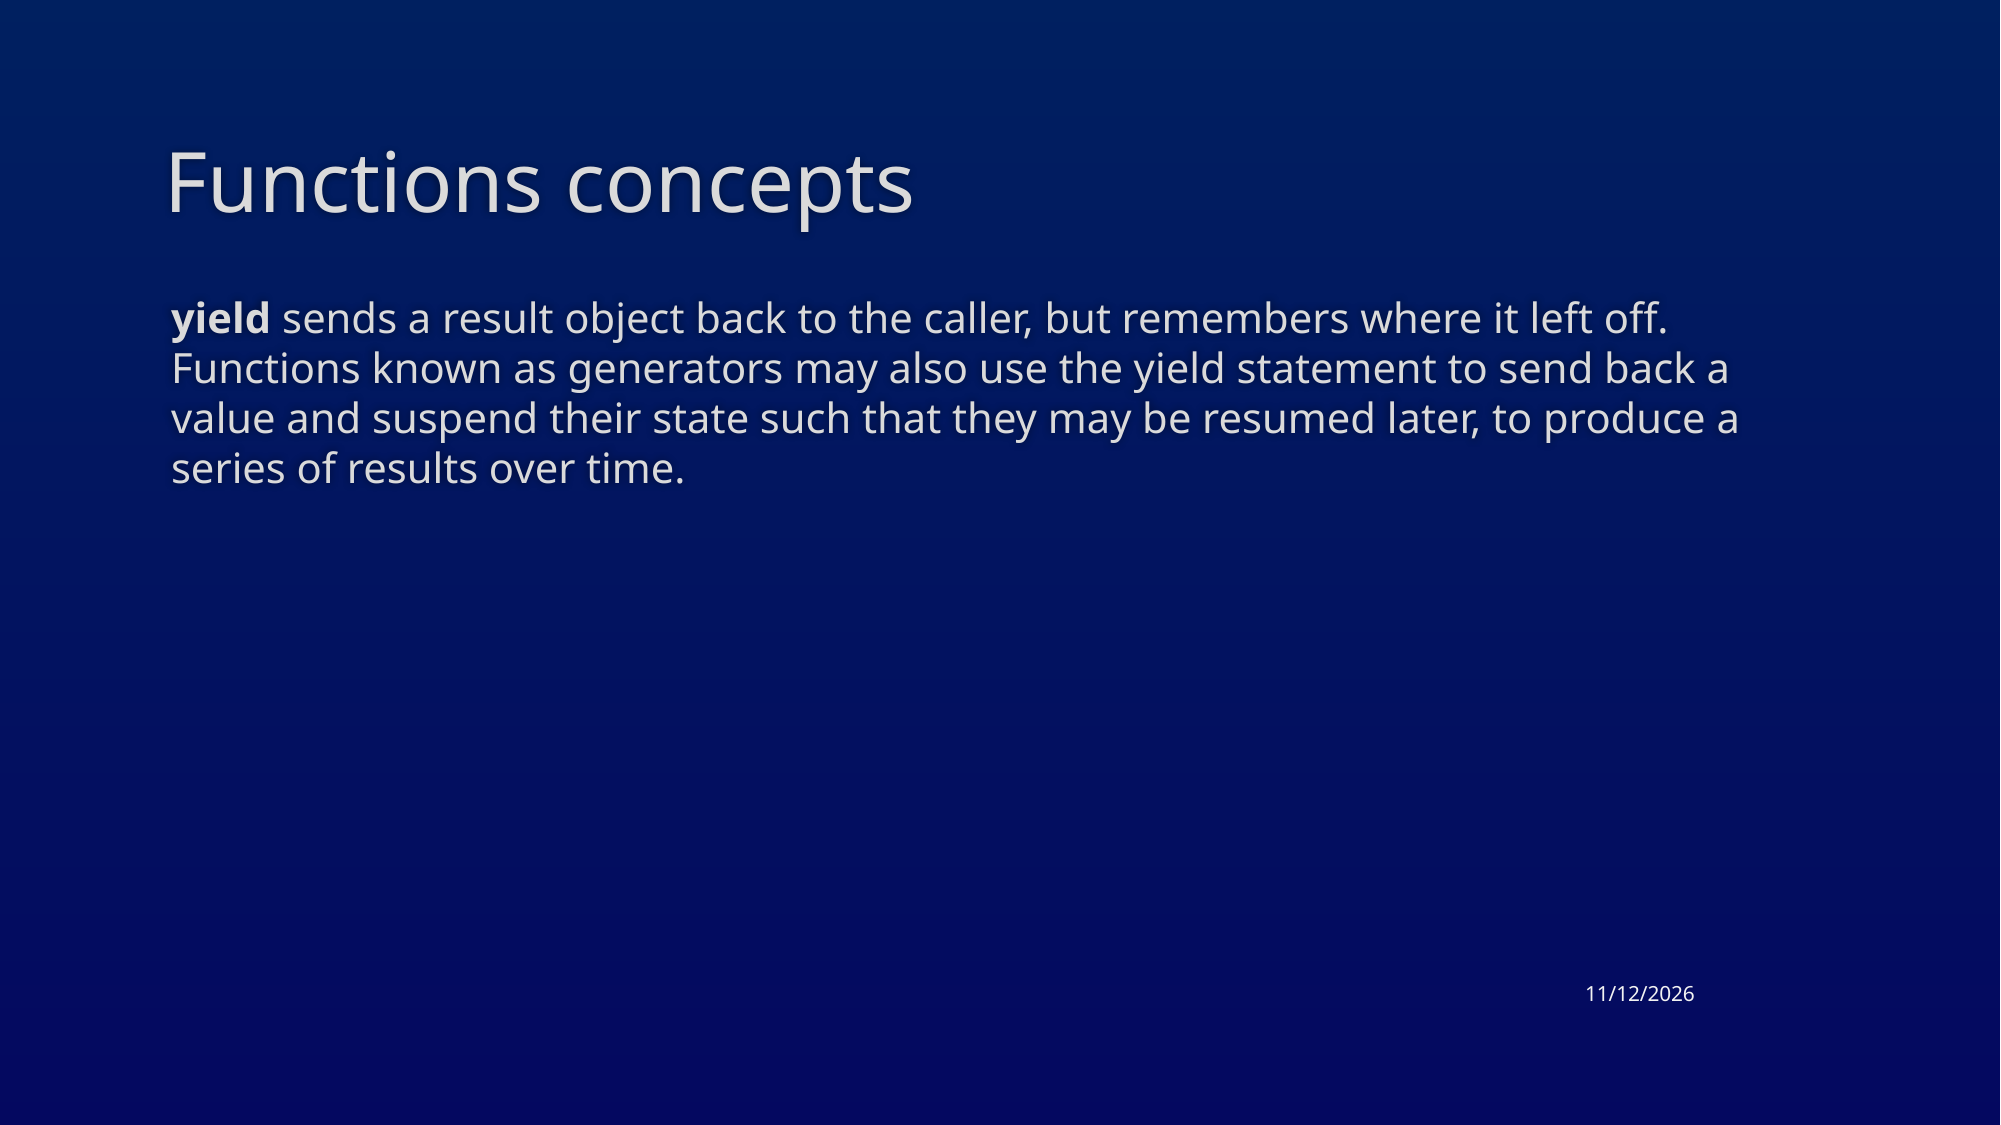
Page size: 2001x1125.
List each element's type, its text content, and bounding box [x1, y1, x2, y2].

list yield sends a result object back to the caller, but remembers where it left off. Functions known as generators may also use the yield statement to send back a value and suspend their state such that they may be resumed later, to produce a series of results over time. [149, 284, 1849, 950]
title Functions concepts [149, 99, 1849, 260]
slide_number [1259, 965, 1710, 1025]
